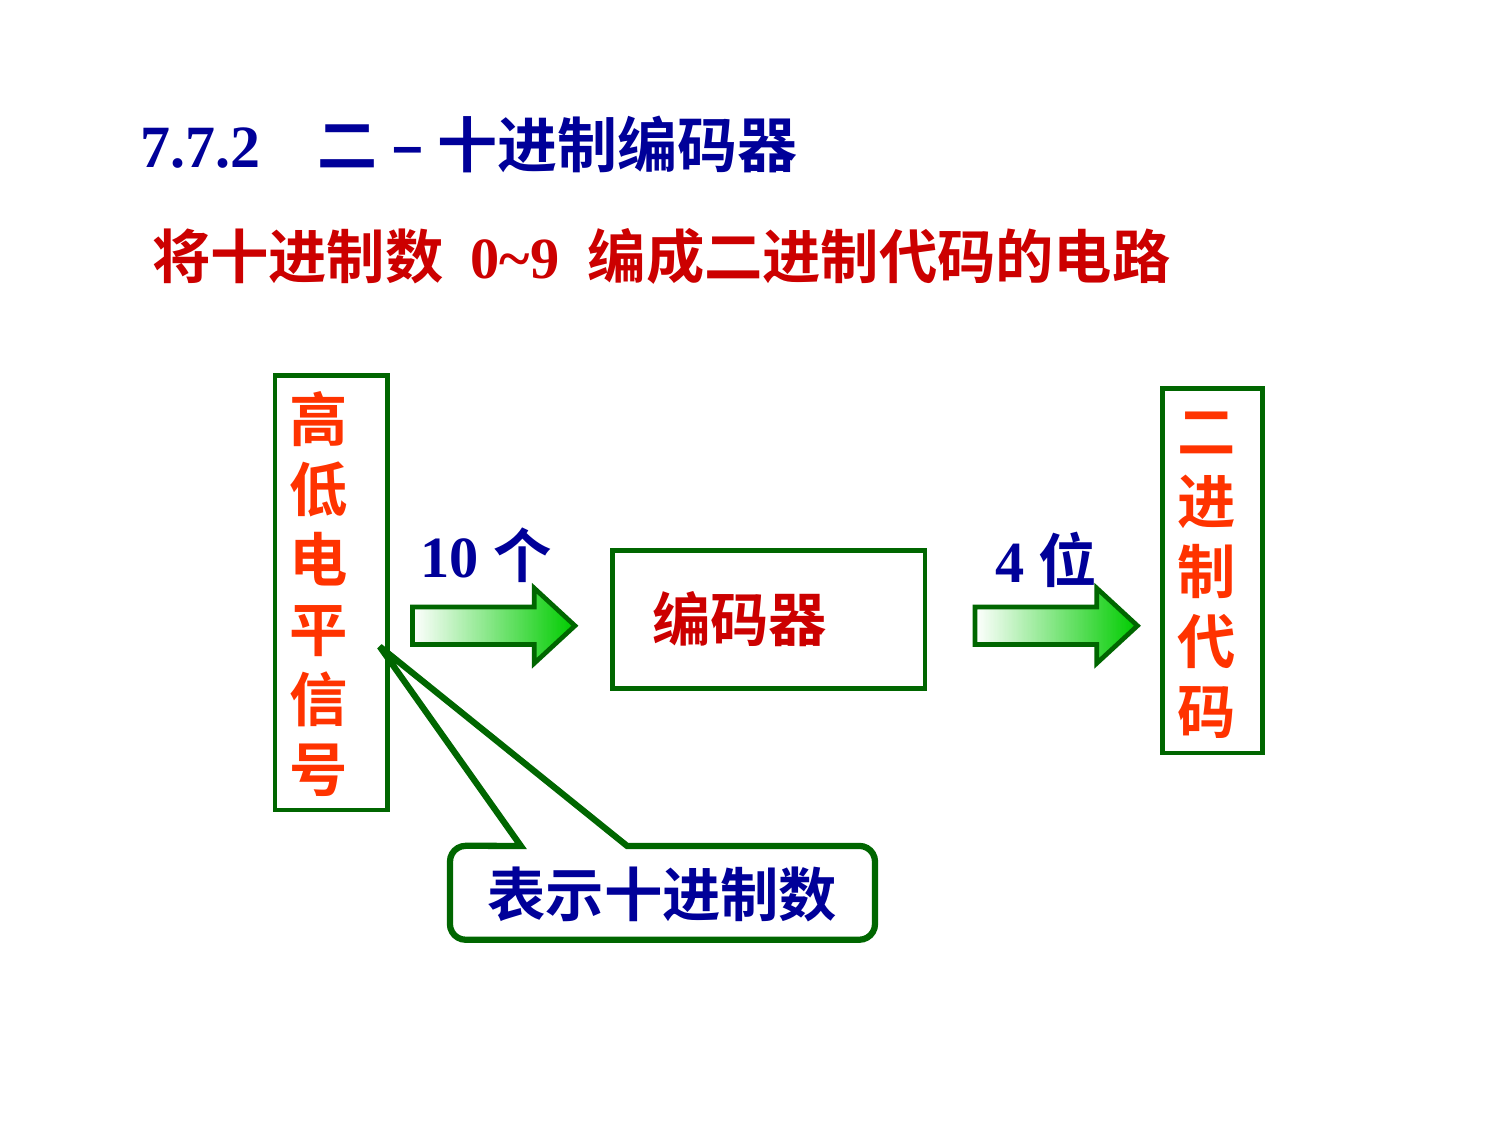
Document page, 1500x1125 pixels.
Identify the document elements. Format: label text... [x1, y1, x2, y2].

text_box 将十进制数 0~9 编成二进制代码的电路 [137, 212, 1363, 298]
subtitle 7.7.2 二 – 十进制编码器 [125, 99, 975, 188]
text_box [274, 375, 1263, 816]
text_box 表示十进制数 [449, 824, 876, 940]
